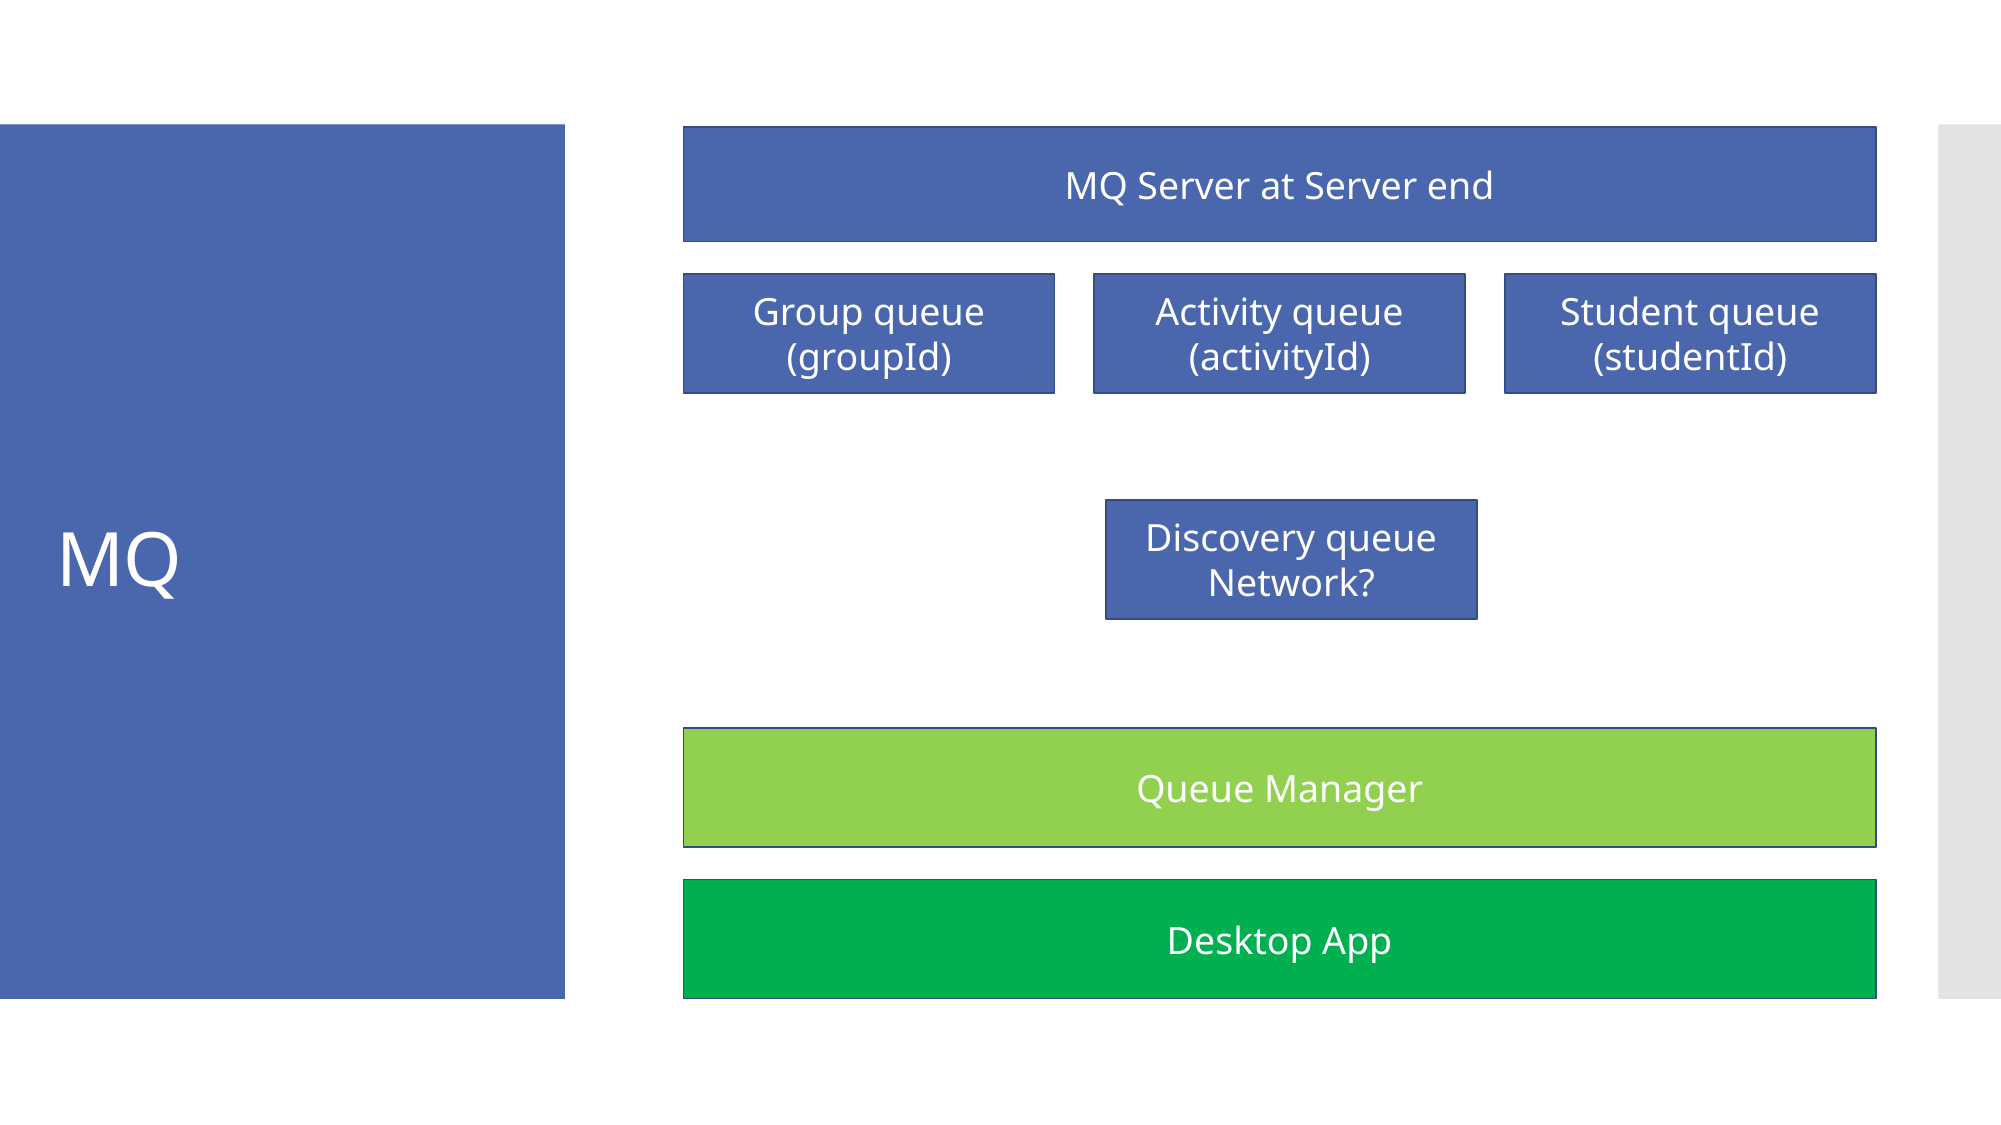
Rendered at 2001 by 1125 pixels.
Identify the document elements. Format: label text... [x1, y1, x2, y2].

text_box Student queue (studentId) [1504, 273, 1877, 394]
text_box MQ Server at Server end [683, 126, 1877, 242]
text_box Discovery queue Network? [1105, 499, 1478, 620]
text_box Queue Manager [683, 727, 1877, 848]
text_box Group queue (groupId) [683, 273, 1055, 394]
title MQ [41, 184, 525, 940]
text_box Desktop App [683, 879, 1877, 999]
text_box Activity queue (activityId) [1093, 273, 1466, 394]
